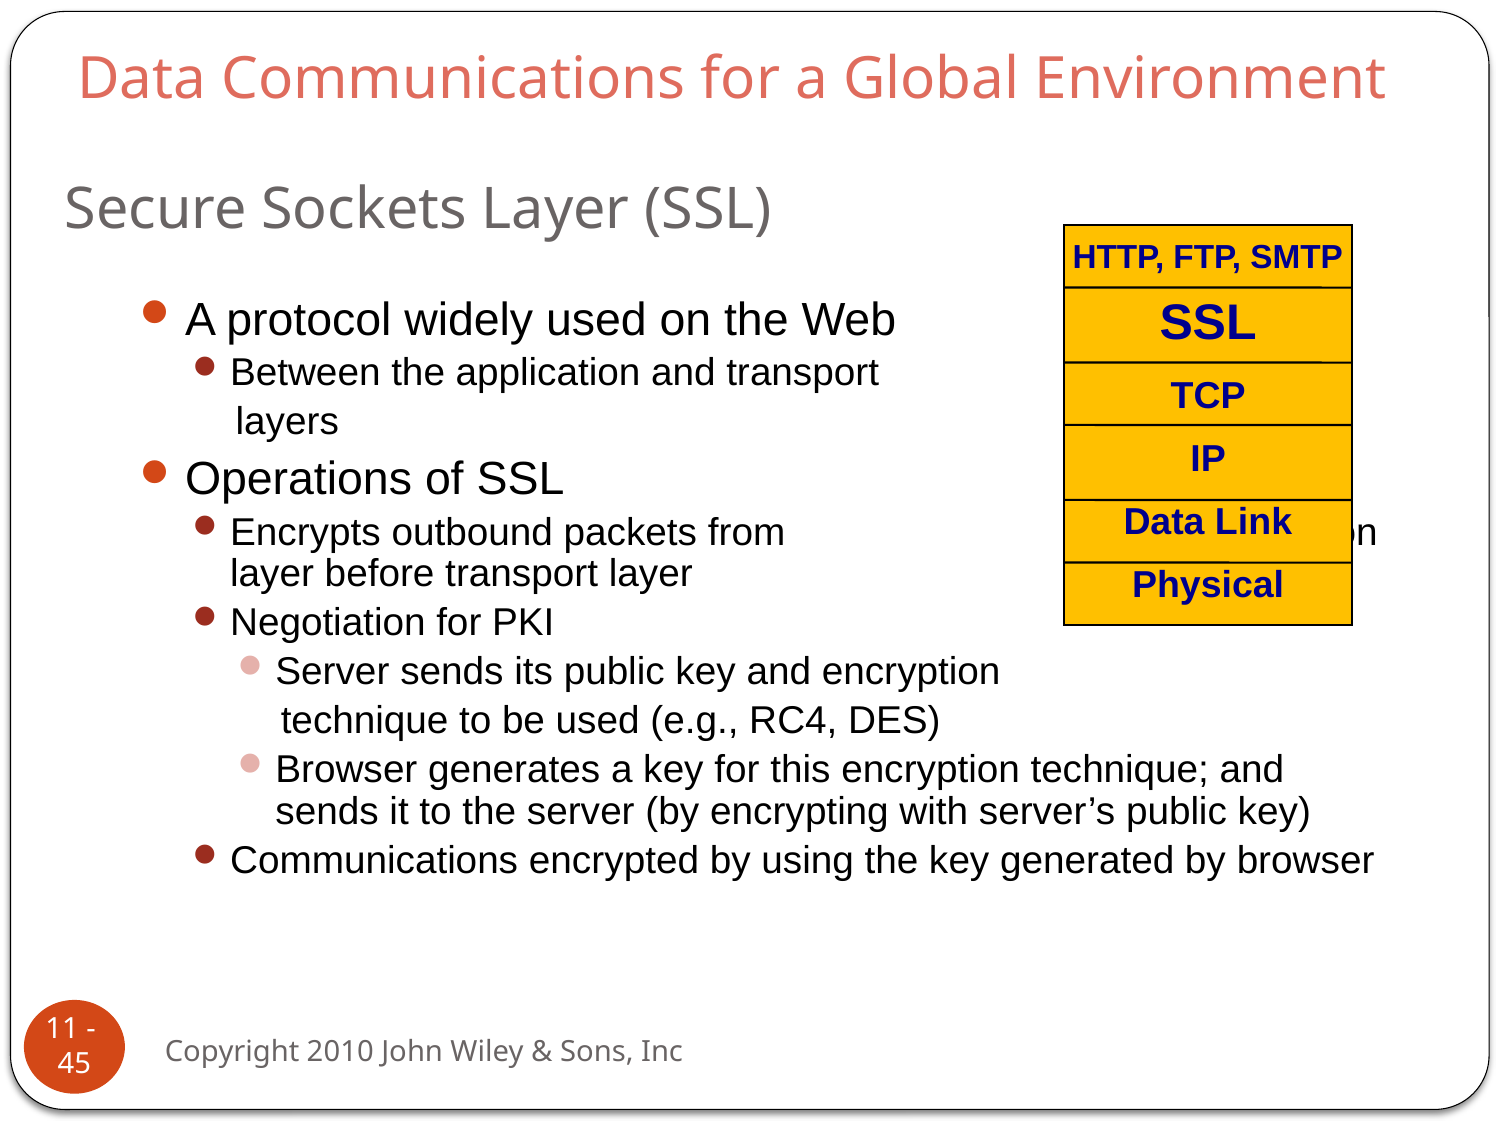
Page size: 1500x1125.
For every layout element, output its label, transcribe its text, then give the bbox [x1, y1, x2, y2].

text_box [1064, 224, 1352, 626]
list A protocol widely used on the Web Between the application and transport layers Operations of SSL Encrypts outbound packets from application layer before transport layer Negotiation for PKI Server sends its public key and encryption technique to be used (e.g., RC4, DES) Browser generates a key for this encryption technique; and sends it to the server (by encrypting with server’s public key) Communications encrypted by using the key generated by browser [125, 287, 1400, 938]
title Secure Sockets Layer (SSL) [50, 162, 1050, 255]
text_box Data Communications for a Global Environment [62, 24, 1413, 125]
slide_number 11 - 45 [23, 999, 125, 1094]
footer Copyright 2010 John Wiley & Sons, Inc [150, 1012, 800, 1088]
